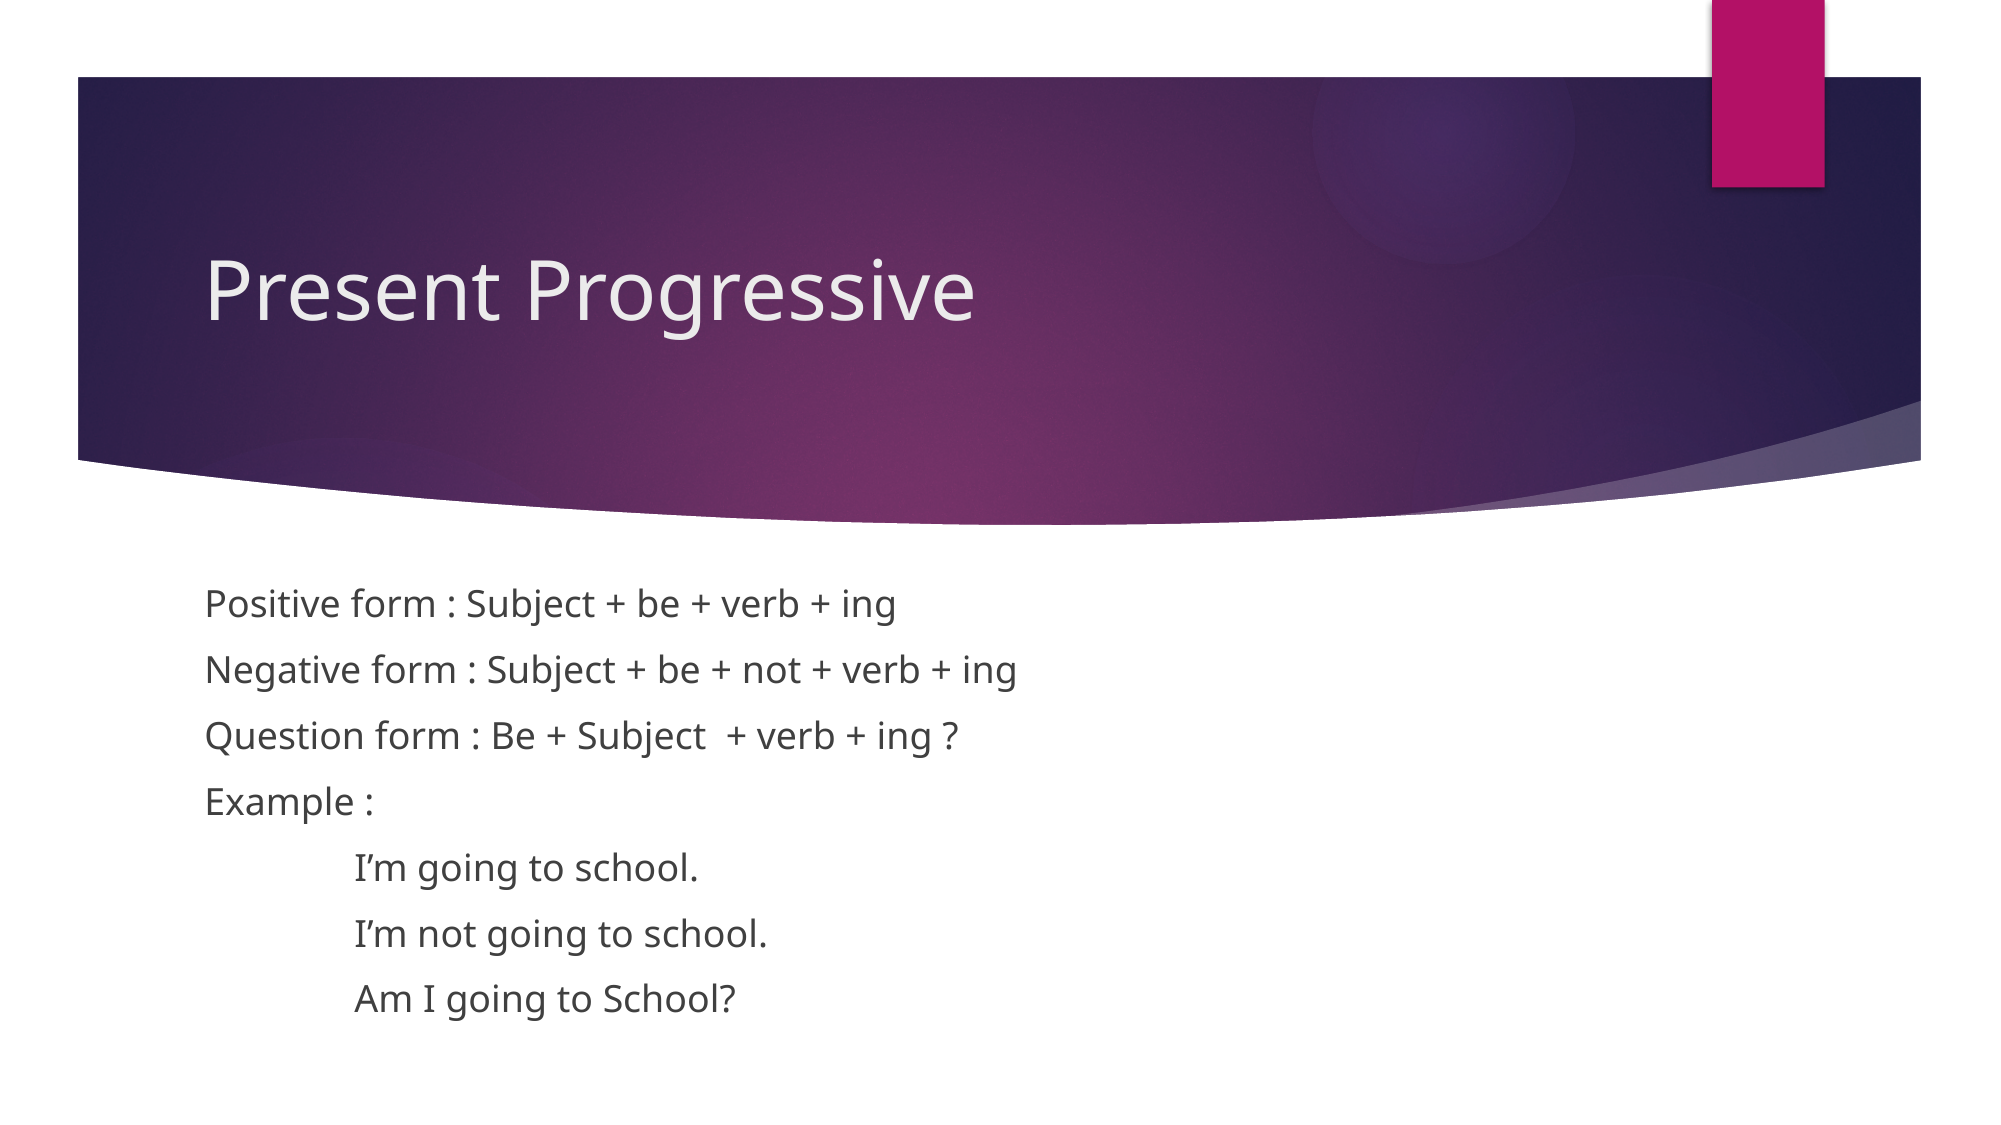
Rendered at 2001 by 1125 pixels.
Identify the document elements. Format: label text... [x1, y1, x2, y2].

list Positive form : Subject + be + verb + ing Negative form : Subject + be + not + verb + ing Question form : Be + Subject + verb + ing ? Example : I’m going to school. I’m not going to school. Am I going to School? [189, 523, 1673, 1077]
title Present Progressive [188, 174, 1638, 400]
